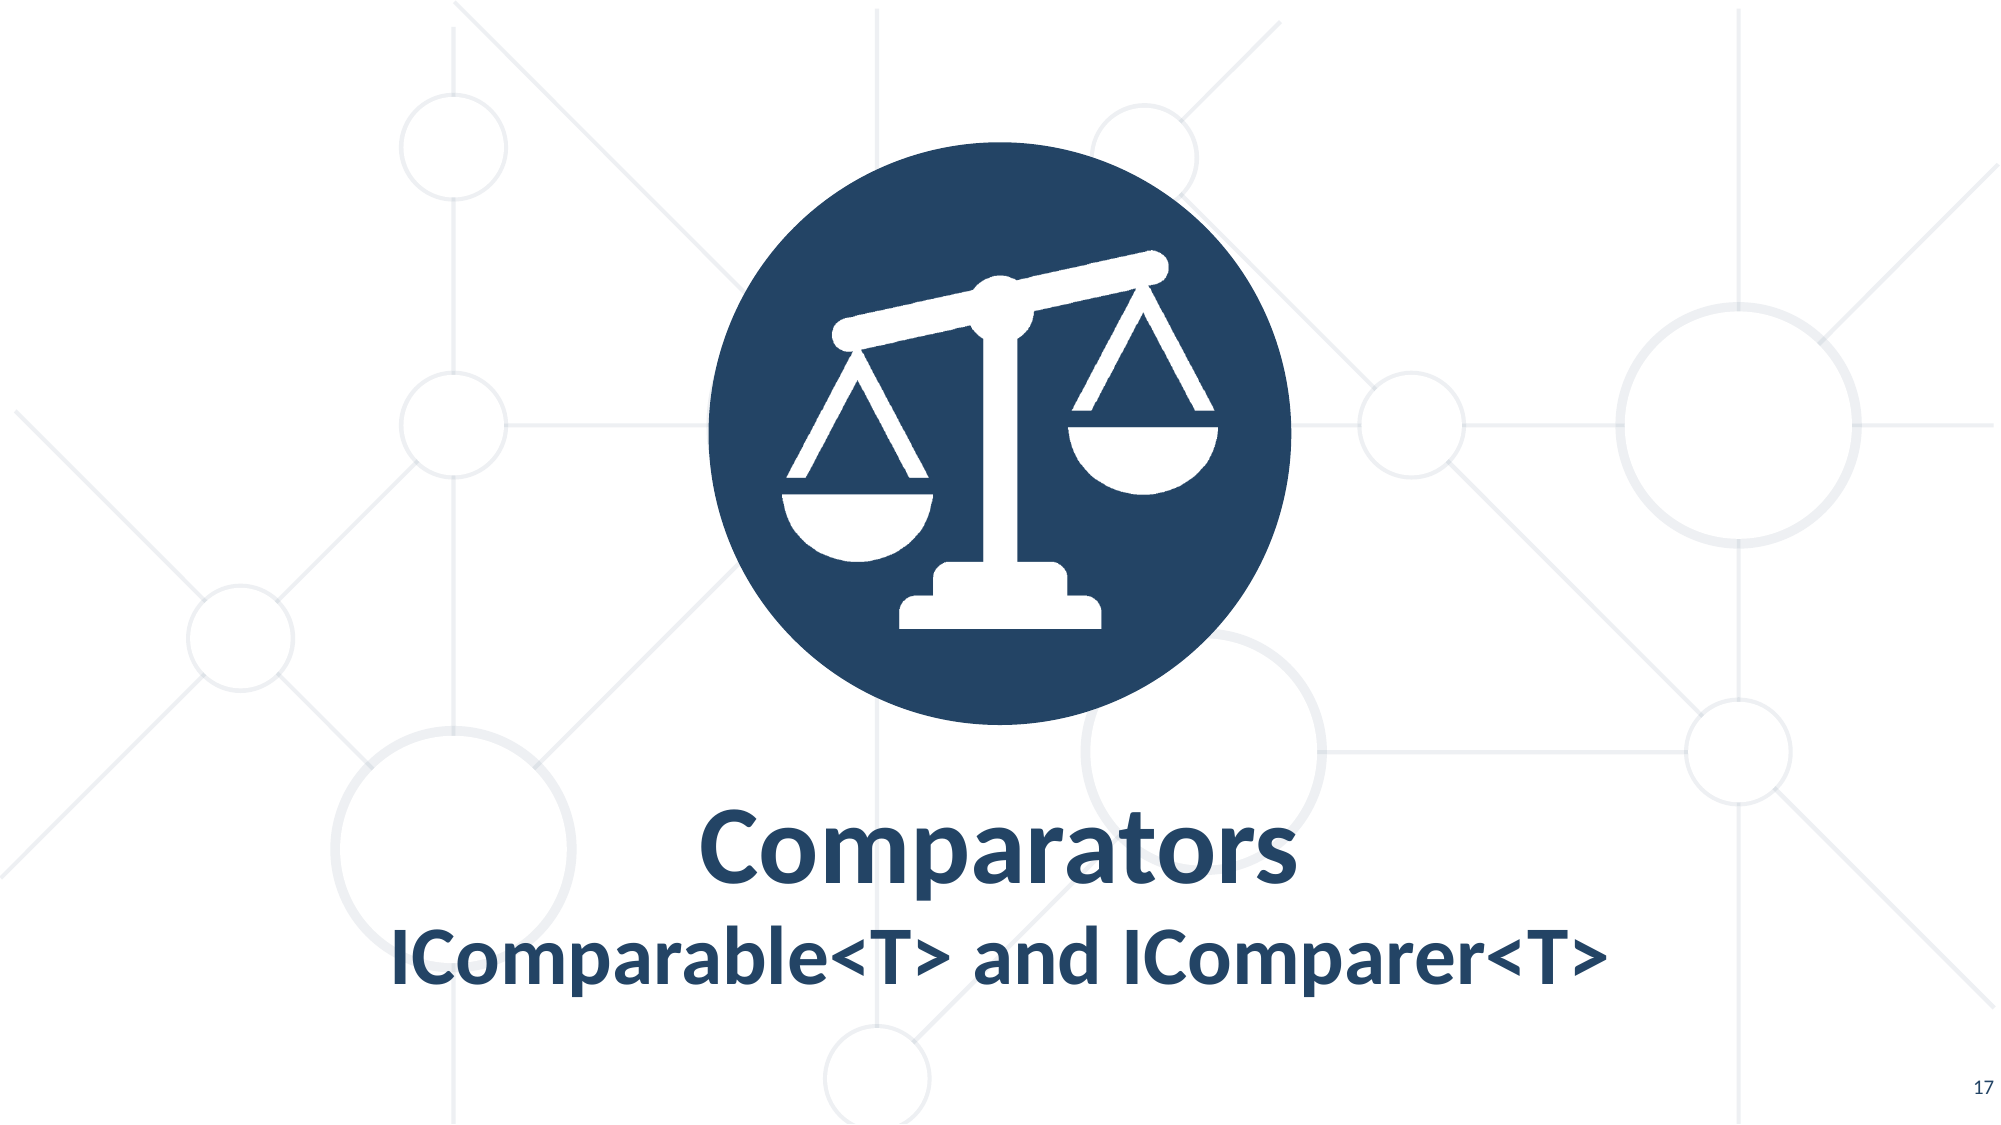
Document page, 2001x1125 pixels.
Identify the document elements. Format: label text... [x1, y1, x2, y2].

list IComparable<T> and IComparer<T> [100, 973, 1900, 1056]
list Comparators [100, 771, 1900, 898]
picture [781, 250, 1218, 629]
slide_number 17 [1929, 1070, 2000, 1103]
